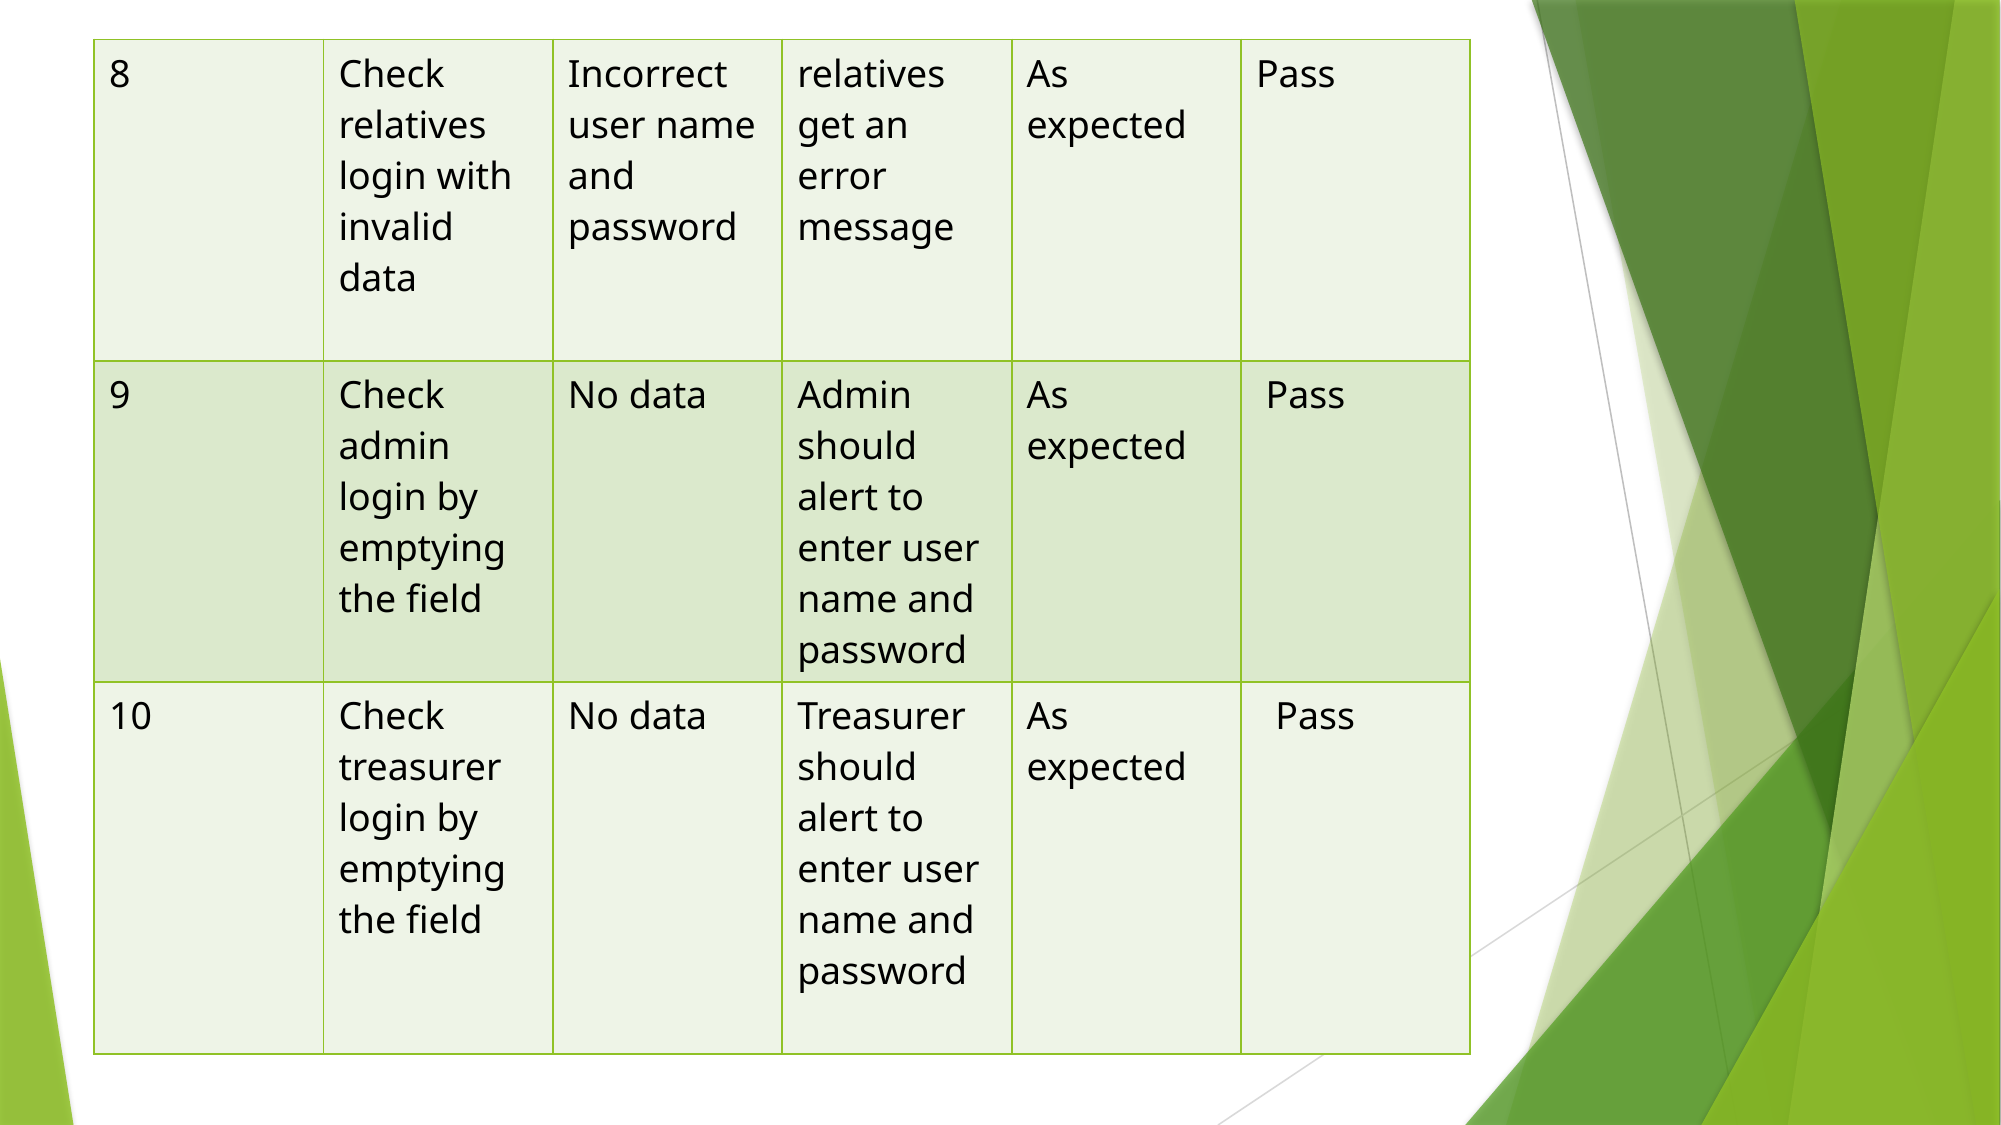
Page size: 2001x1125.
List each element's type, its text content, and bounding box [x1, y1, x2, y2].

table_cell 10 [95, 683, 323, 1053]
table_cell As expected [1013, 362, 1240, 681]
table_header As expected [1013, 40, 1240, 360]
table_cell Treasurer should alert to enter user name and password [783, 683, 1011, 1053]
table_cell Check treasurer login by emptying the field [324, 683, 552, 1053]
table_cell As expected [1013, 683, 1240, 1053]
table_header relatives get an error message [783, 40, 1011, 360]
table_header Pass [1242, 40, 1469, 360]
table_cell Admin should alert to enter user name and password [783, 362, 1011, 681]
table_cell 9 [95, 362, 323, 681]
table_header Check relatives login with invalid data [324, 40, 552, 360]
table_cell Pass [1242, 683, 1469, 1053]
table_cell Check admin login by emptying the field [324, 362, 552, 681]
table_cell No data [554, 362, 781, 681]
table_header Incorrect user name and password [554, 40, 781, 360]
table_header 8 [95, 40, 323, 360]
table_cell Pass [1242, 362, 1469, 681]
table_cell No data [554, 683, 781, 1053]
